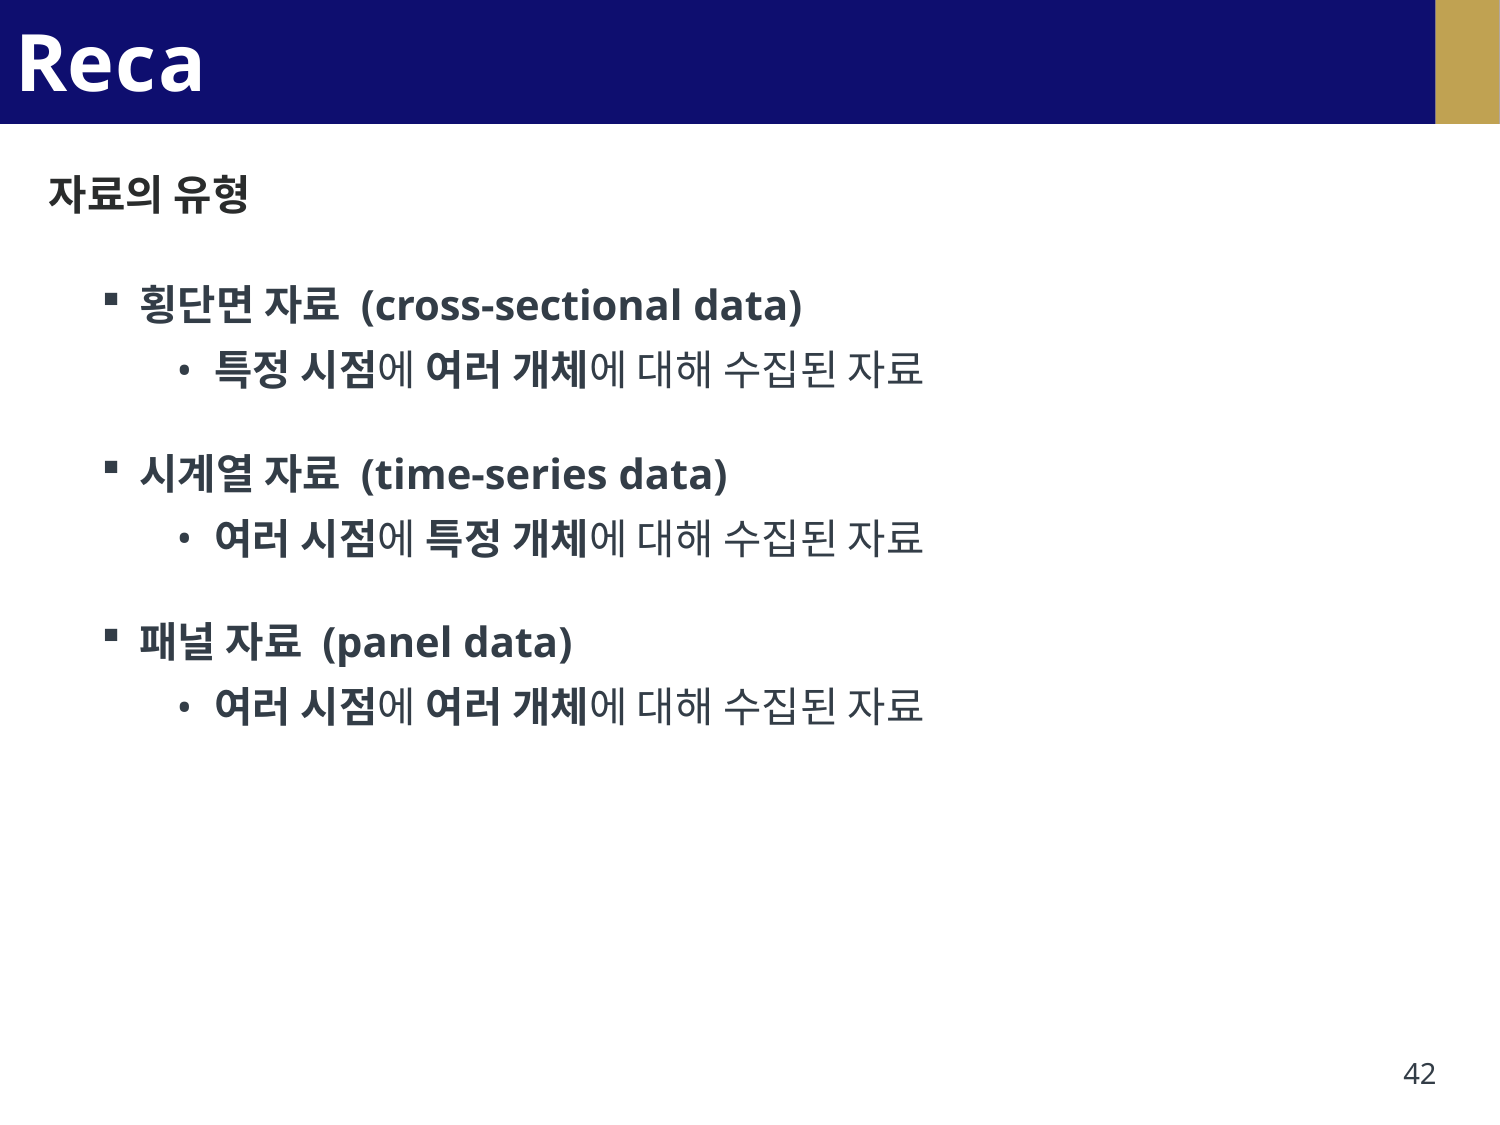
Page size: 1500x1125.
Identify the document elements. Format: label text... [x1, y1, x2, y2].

text_box 자료의 유형 횡단면 자료 (cross-sectional data) 특정 시점에 여러 개체에 대해 수집된 자료 시계열 자료 (time-series data) 여러 시점에 특정 개체에 대해 수집된 자료 패널 자료 (panel data) 여러 시점에 여러 개체에 대해 수집된 자료 [46, 166, 1013, 731]
title Recap [12, 10, 250, 203]
slide_number 42 [1397, 1050, 1442, 1125]
